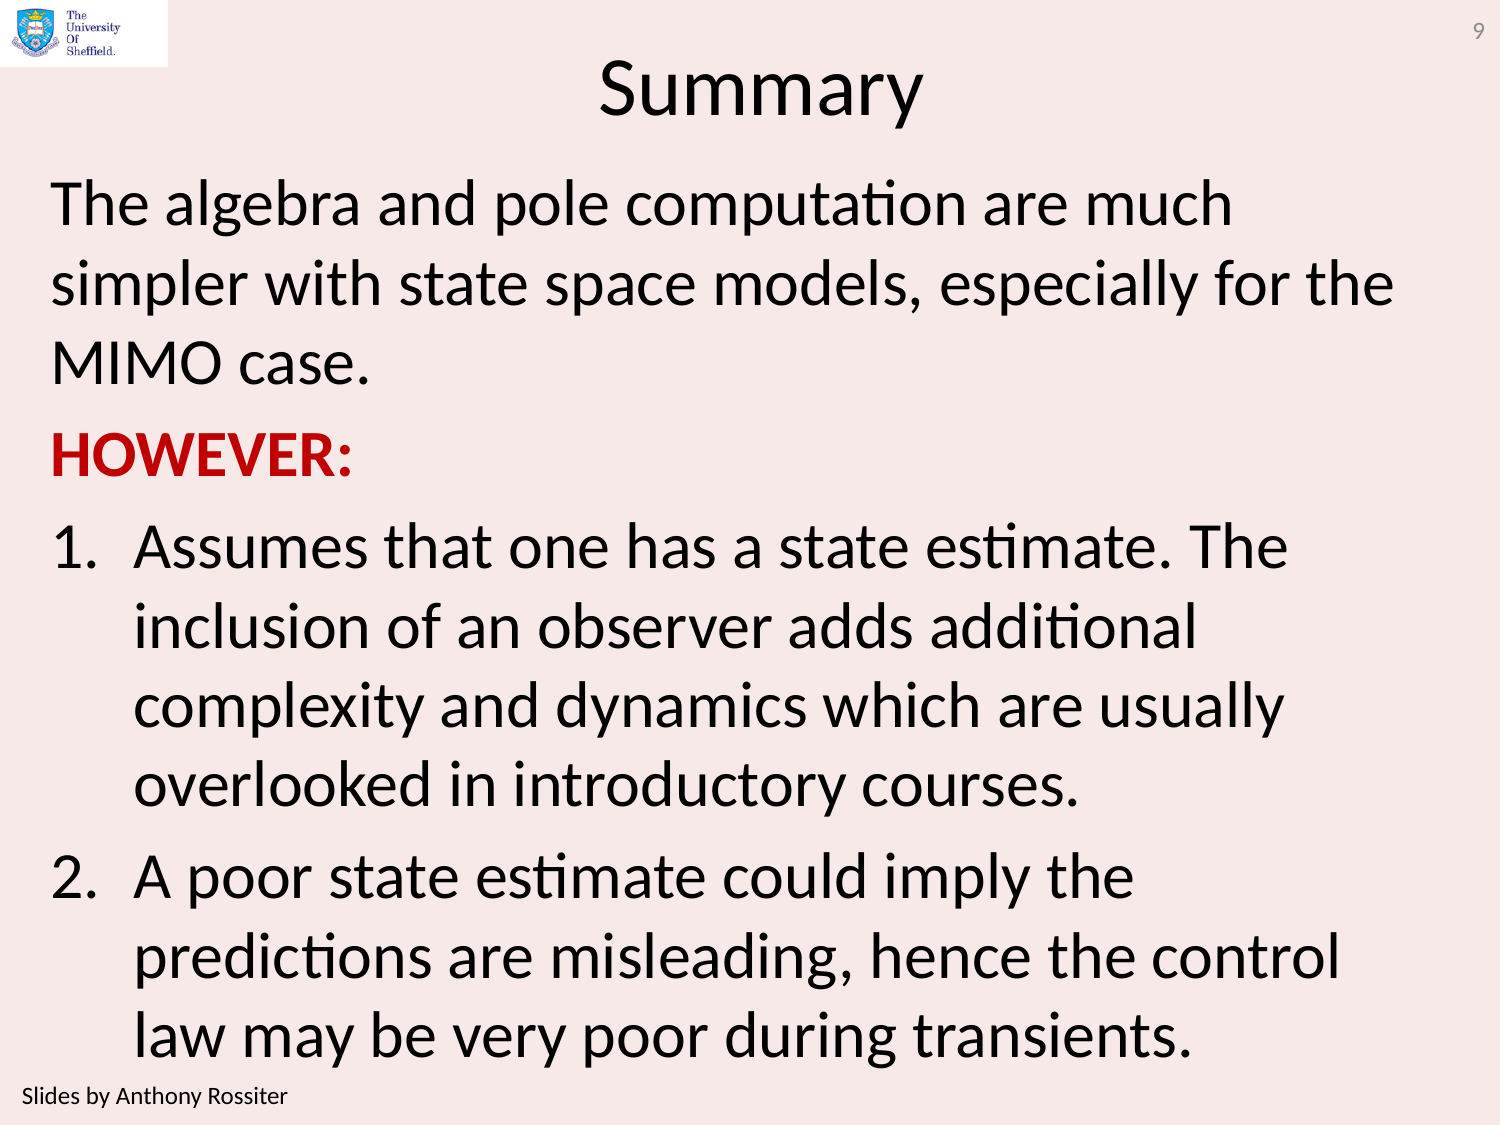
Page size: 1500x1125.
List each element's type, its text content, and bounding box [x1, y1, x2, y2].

slide_number 9 [1335, 0, 1500, 60]
picture [0, 0, 168, 67]
list The algebra and pole computation are much simpler with state space models, especially for the MIMO case. HOWEVER: Assumes that one has a state estimate. The inclusion of an observer adds additional complexity and dynamics which are usually overlooked in introductory courses. A poor state estimate could imply the predictions are misleading, hence the control law may be very poor during transients. [35, 152, 1465, 1079]
title Summary [105, 23, 1418, 141]
footer Slides by Anthony Rossiter [0, 1065, 317, 1125]
